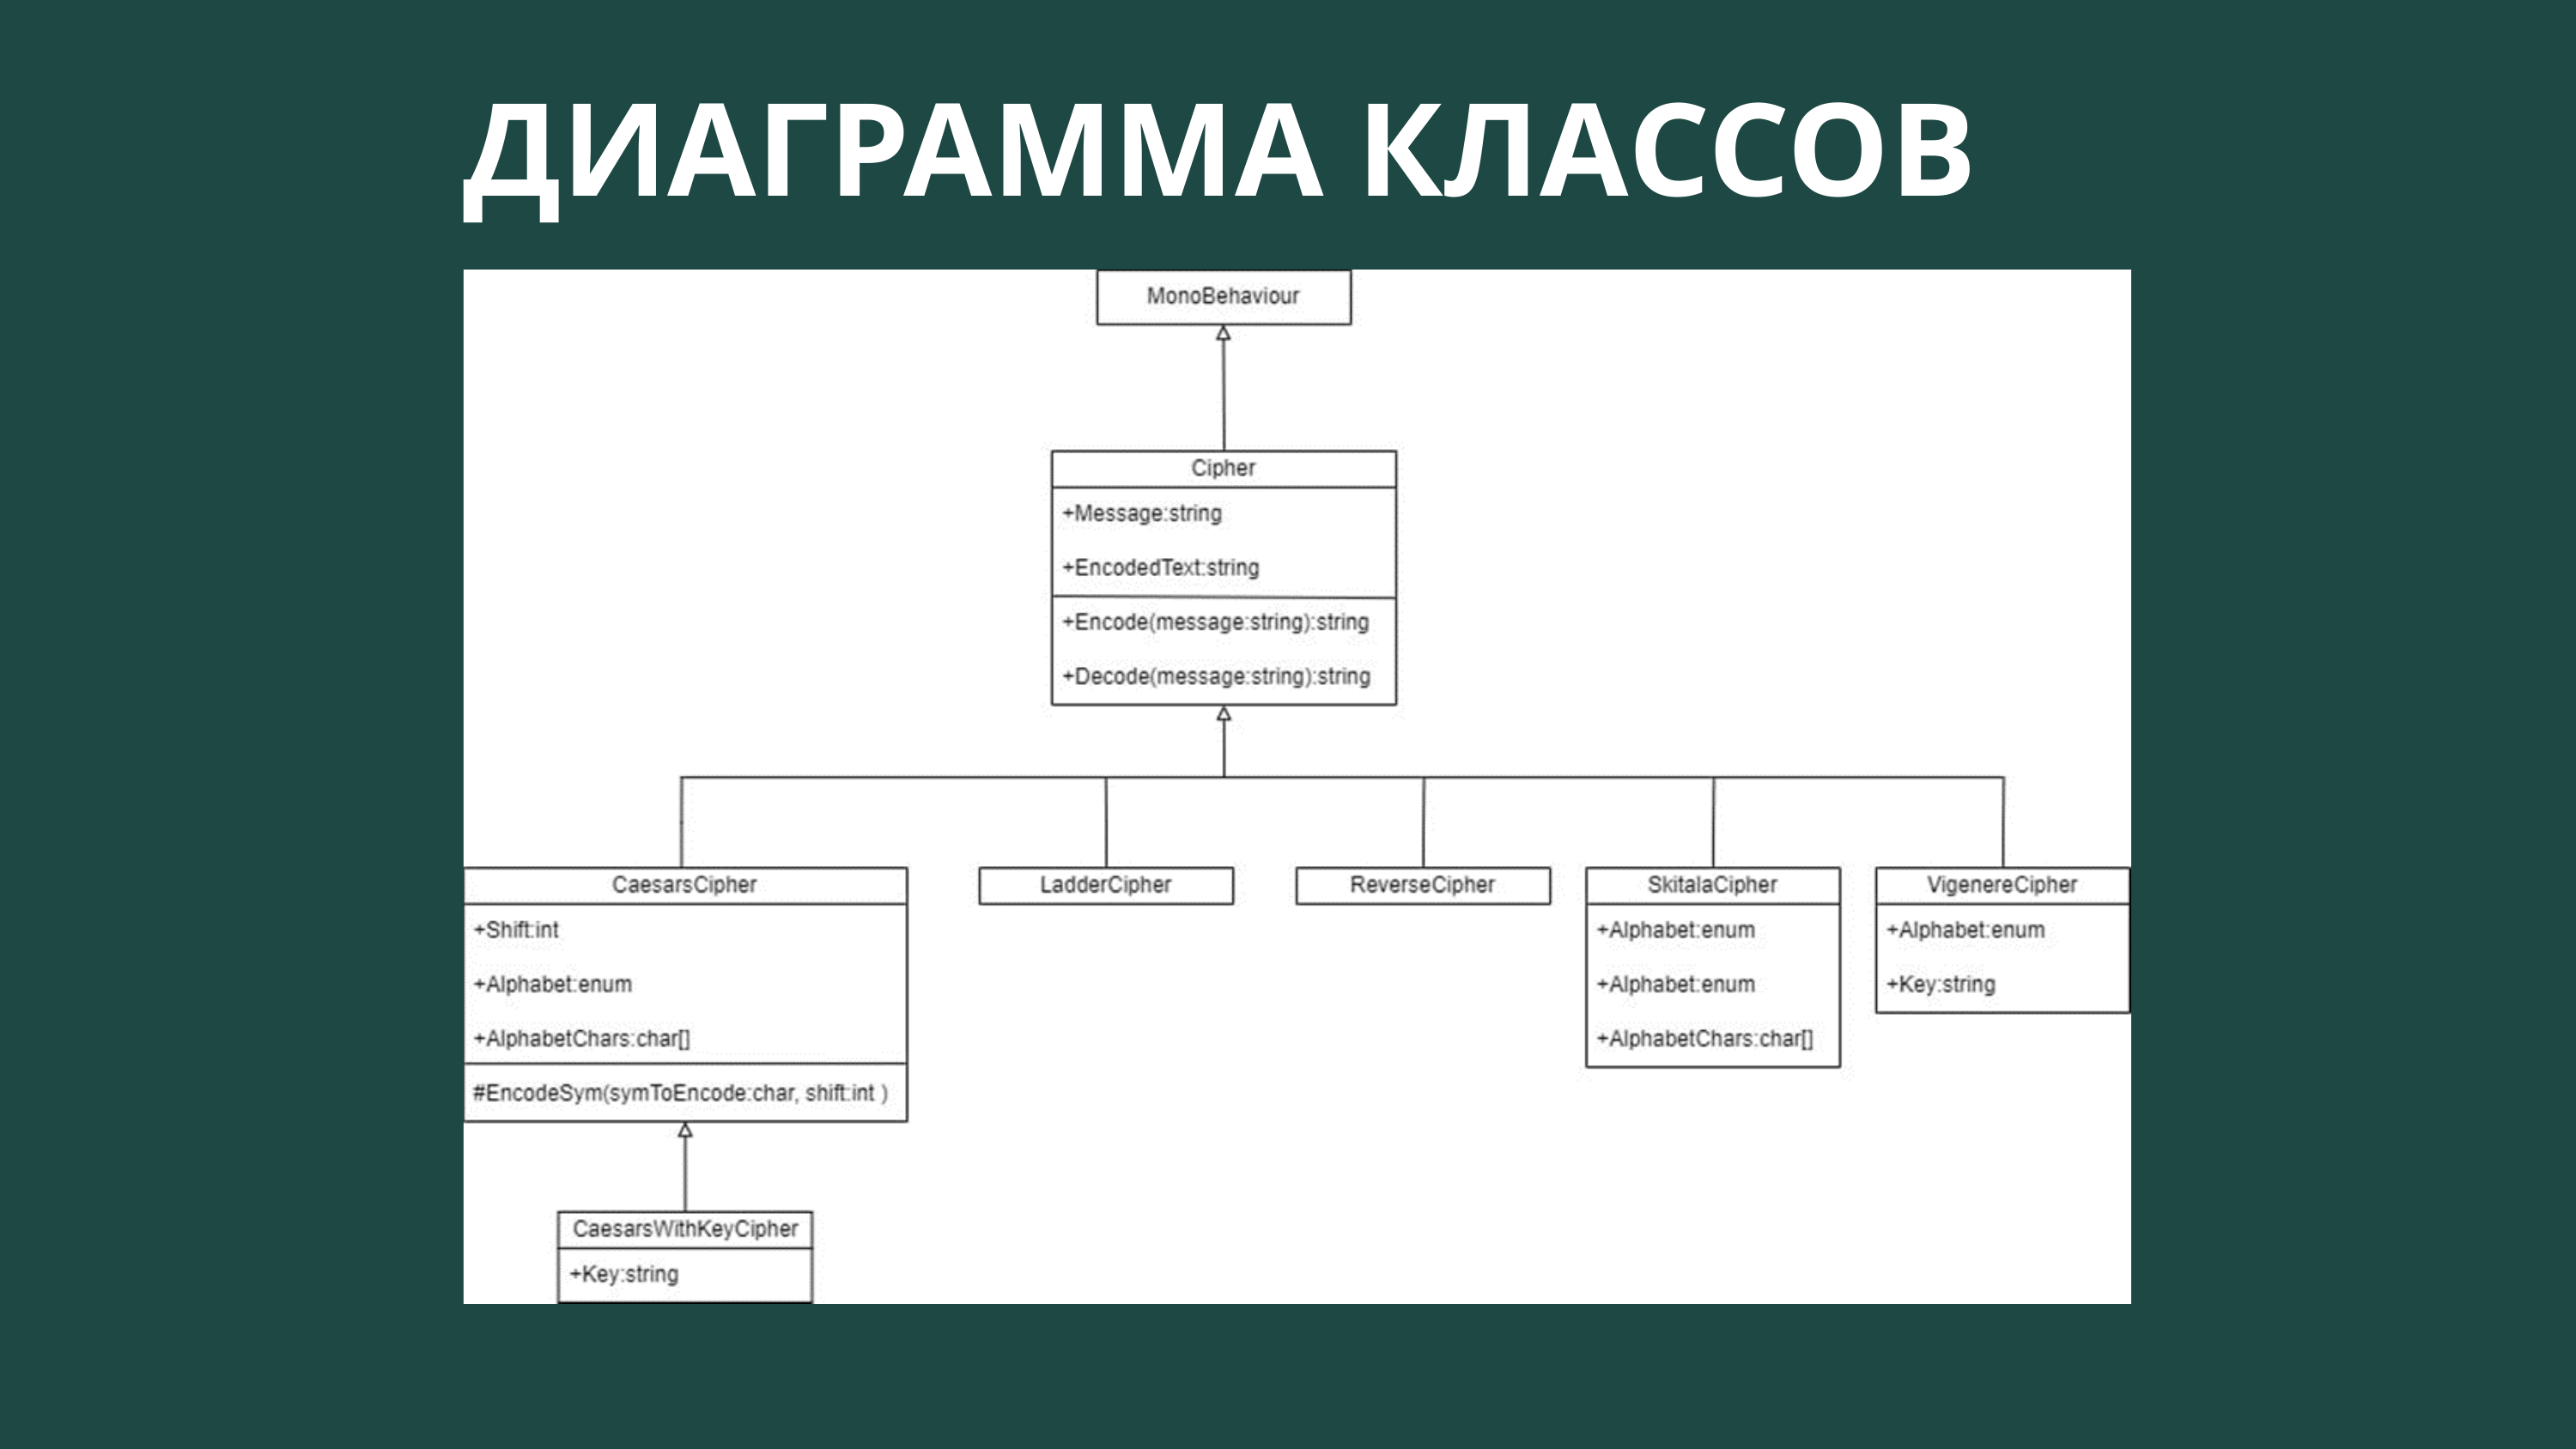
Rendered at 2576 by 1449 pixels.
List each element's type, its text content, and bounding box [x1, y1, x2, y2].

text_box ДИАГРАММА КЛАССОВ [463, 67, 2576, 222]
text_box [463, 270, 2131, 1304]
